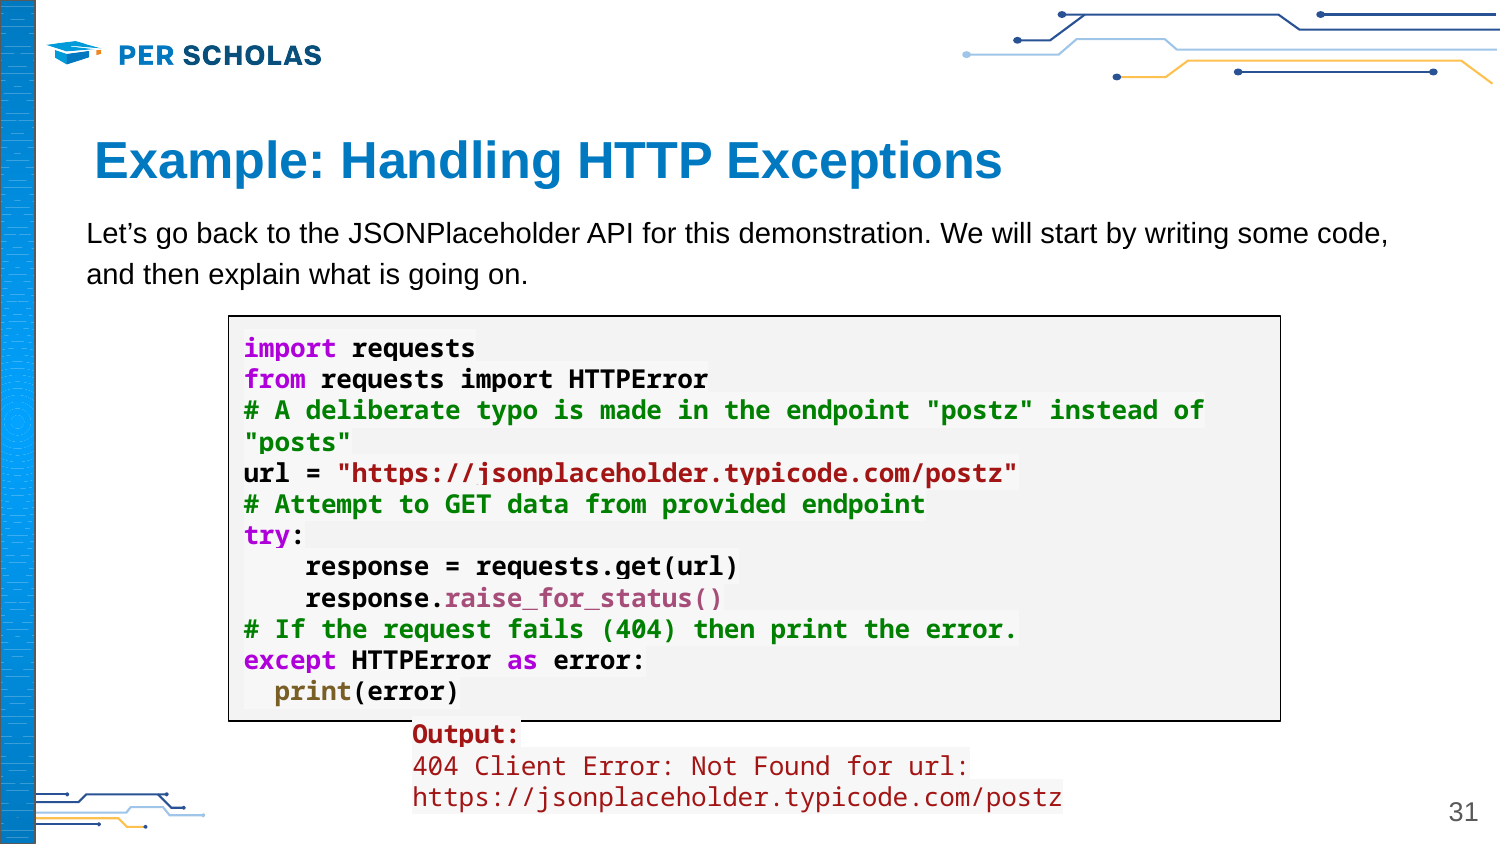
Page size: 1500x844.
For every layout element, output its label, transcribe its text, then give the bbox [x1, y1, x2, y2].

text_box import requests from requests import HTTPError # A deliberate typo is made in the endpoint "postz" instead of "posts" url = "https://jsonplaceholder.typicode.com/postz" # Attempt to GET data from provided endpoint try: response = requests.get(url) response.raise_for_status() # If the request fails (404) then print the error. except HTTPError as error: print(error) [228, 316, 1281, 722]
title Example: Handling HTTP Exceptions [79, 110, 1478, 205]
slide_number ‹#› [1403, 779, 1494, 844]
text_box Output: 404 Client Error: Not Found for url: https://jsonplaceholder.typicode.com/postz [397, 702, 1112, 827]
list Let’s go back to the JSONPlaceholder API for this demonstration. We will start by writing some code, and then explain what is going on. [71, 194, 1438, 322]
picture [36, 17, 339, 83]
